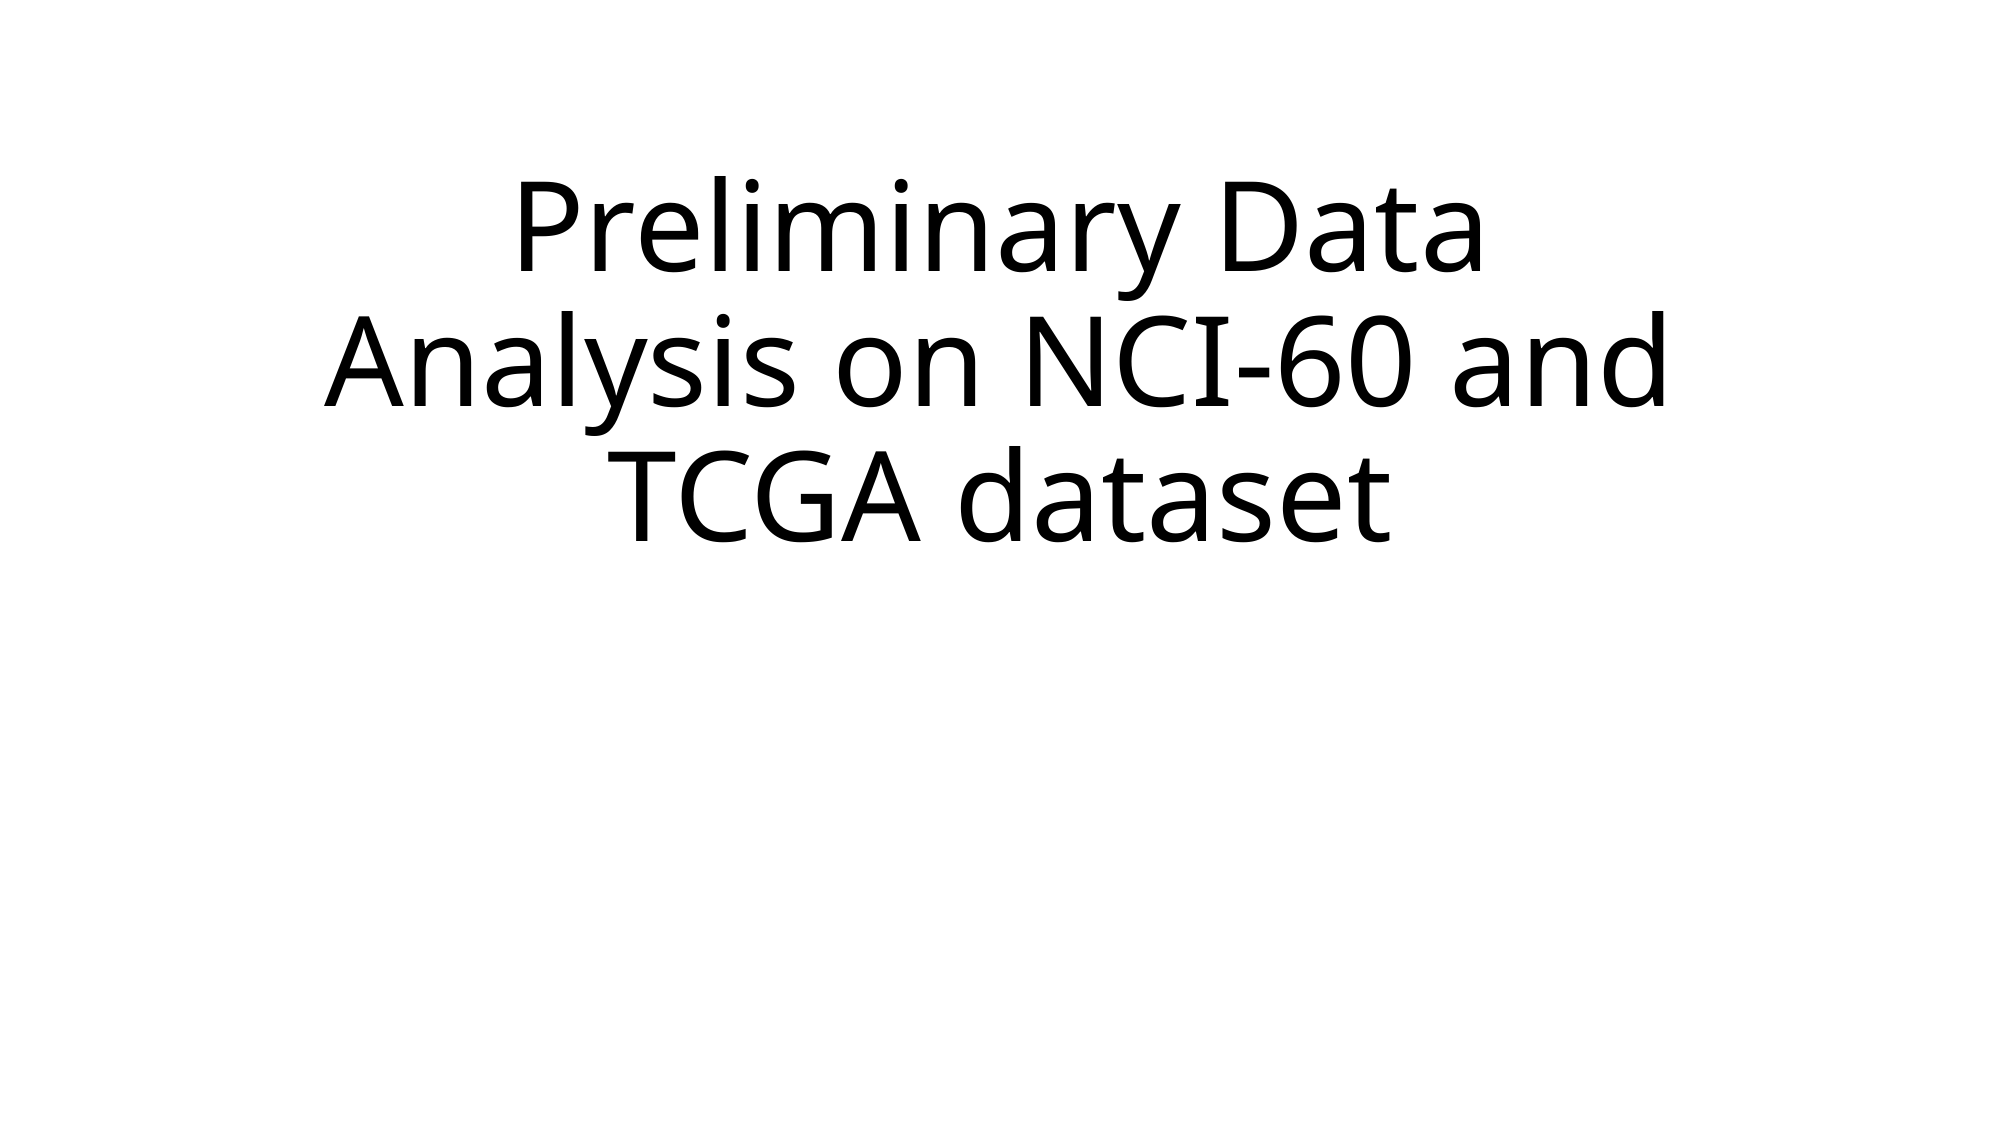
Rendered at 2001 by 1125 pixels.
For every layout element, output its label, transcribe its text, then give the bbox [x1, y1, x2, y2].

title Preliminary Data Analysis on NCI-60 and TCGA dataset [249, 184, 1750, 576]
